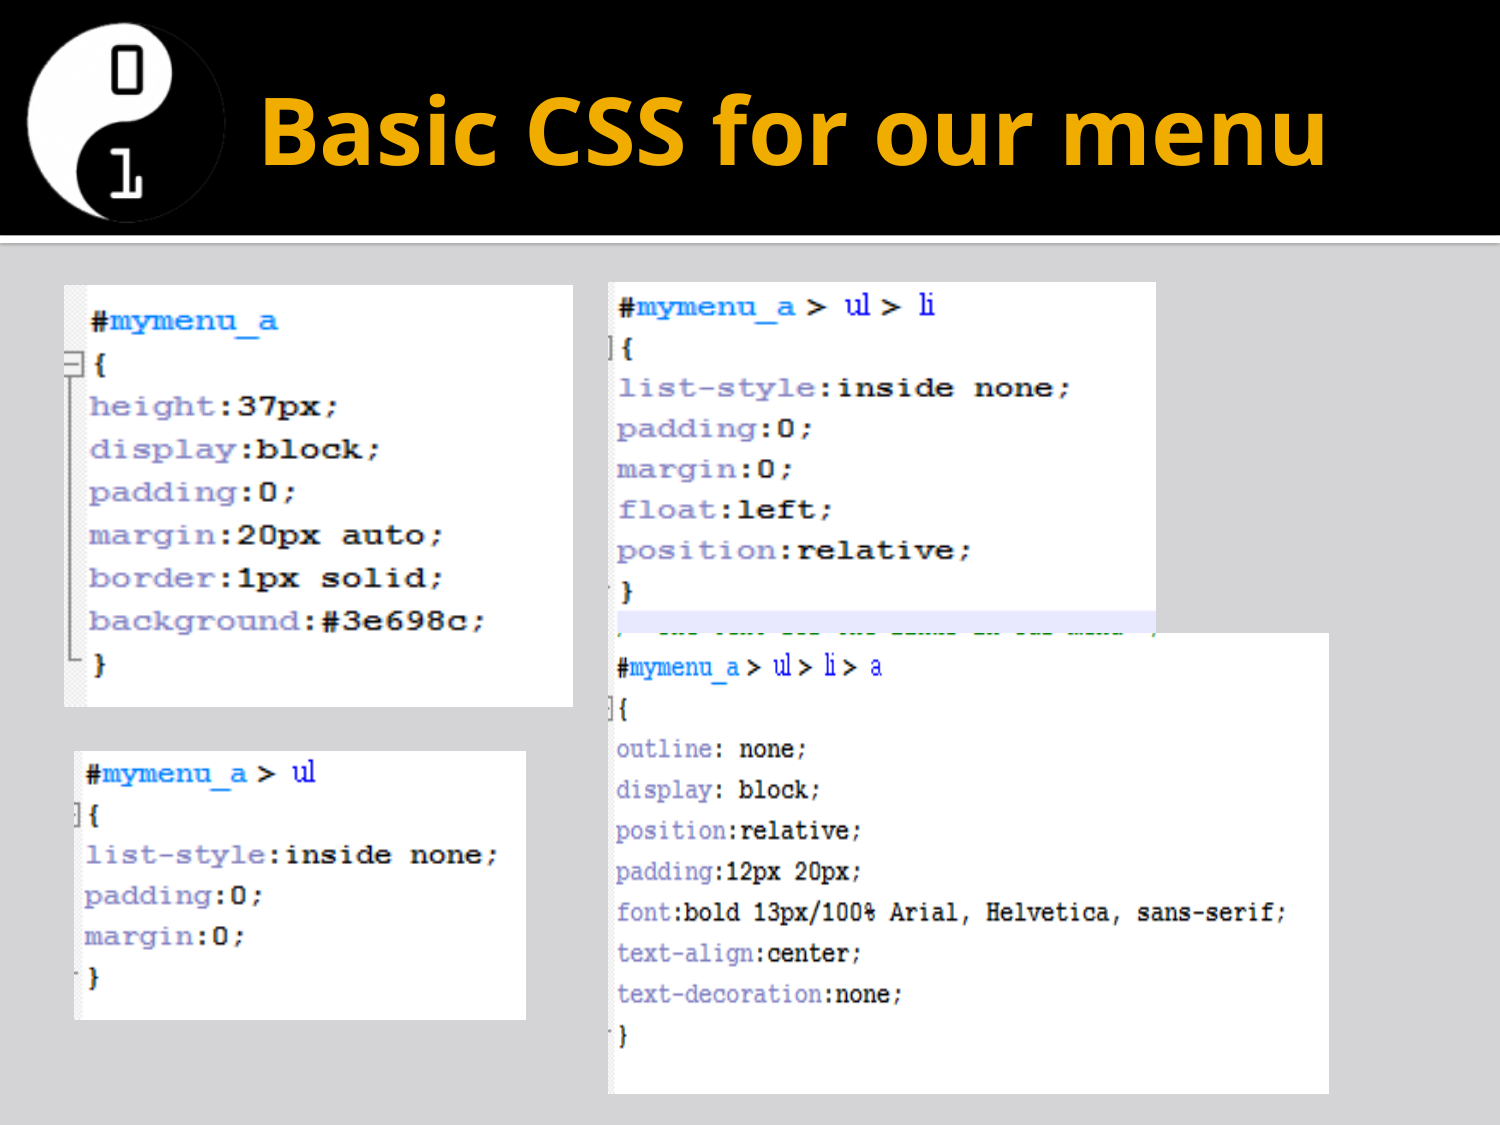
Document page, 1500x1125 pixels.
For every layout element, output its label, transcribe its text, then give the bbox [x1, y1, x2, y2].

title Basic CSS for our menu [242, 25, 1425, 231]
picture [23, 19, 230, 226]
picture [608, 282, 1329, 1095]
picture [74, 751, 526, 1020]
picture [64, 285, 573, 707]
